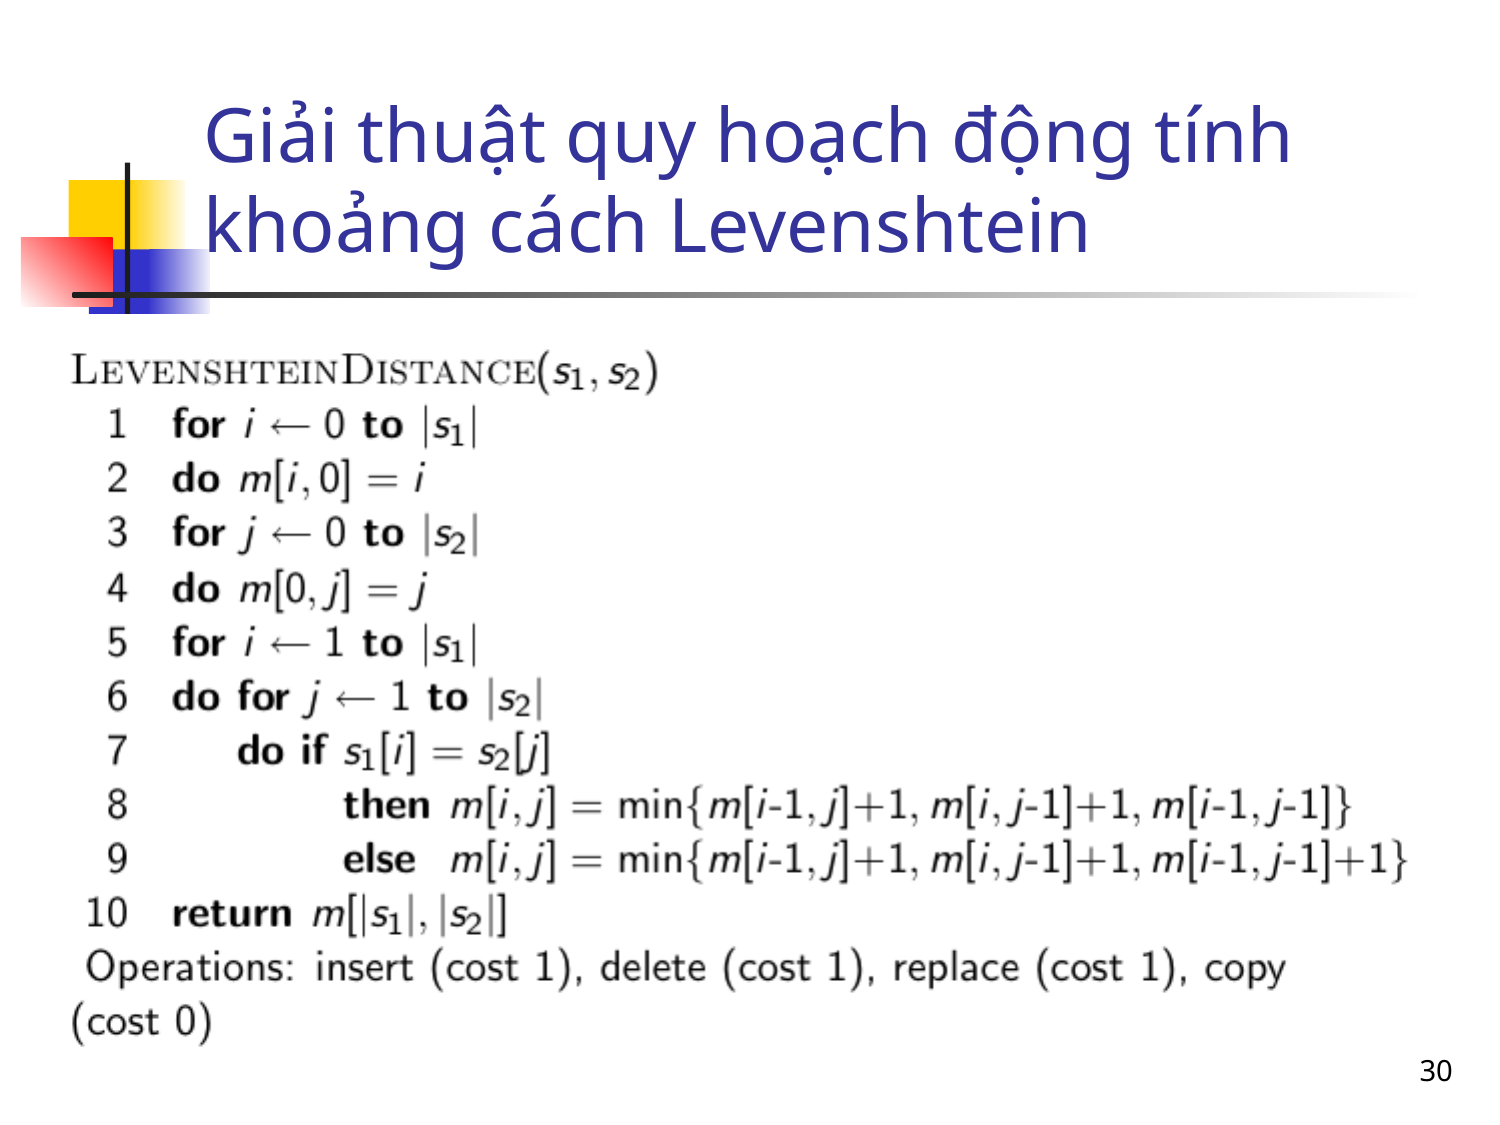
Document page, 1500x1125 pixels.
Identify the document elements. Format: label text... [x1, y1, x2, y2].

text_box <number> [1155, 1024, 1468, 1100]
text_box Giải thuật quy hoạch động tính khoảng cách Levenshtein [188, 35, 1468, 275]
picture [45, 314, 1412, 1065]
